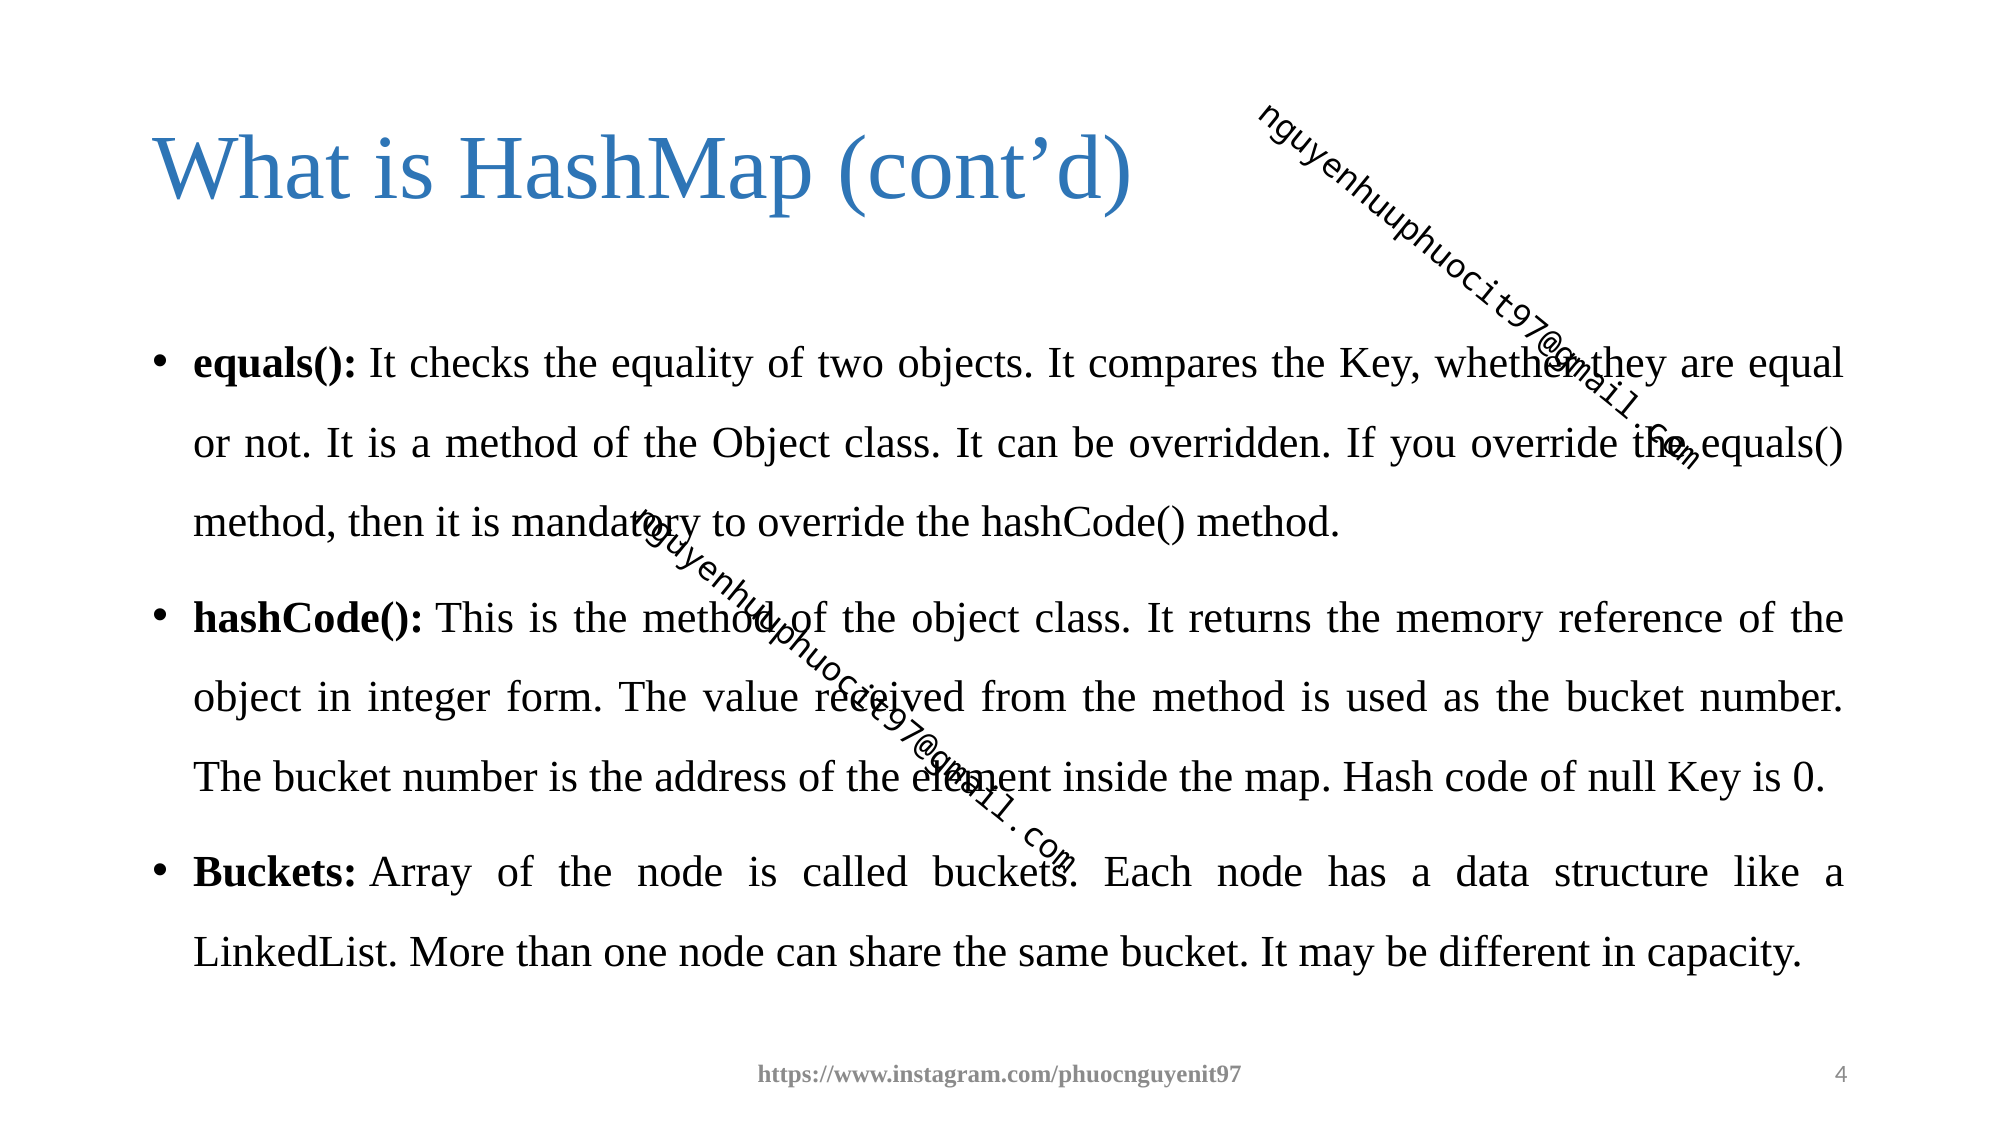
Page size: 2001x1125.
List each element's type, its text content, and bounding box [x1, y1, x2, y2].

title What is HashMap (cont’d) [137, 59, 1863, 278]
slide_number 4 [1412, 1042, 1863, 1103]
list equals(): It checks the equality of two objects. It compares the Key, whether they are equal or not. It is a method of the Object class. It can be overridden. If you override the equals() method, then it is mandatory to override the hashCode() method. hashCode(): This is the method of the object class. It returns the memory reference of the object in integer form. The value received from the method is used as the bucket number. The bucket number is the address of the element inside the map. Hash code of null Key is 0. Buckets: Array of the node is called buckets. Each node has a data structure like a LinkedList. More than one node can share the same bucket. It may be different in capacity. [137, 299, 1863, 1014]
footer https://www.instagram.com/phuocnguyenit97 [662, 1042, 1338, 1103]
